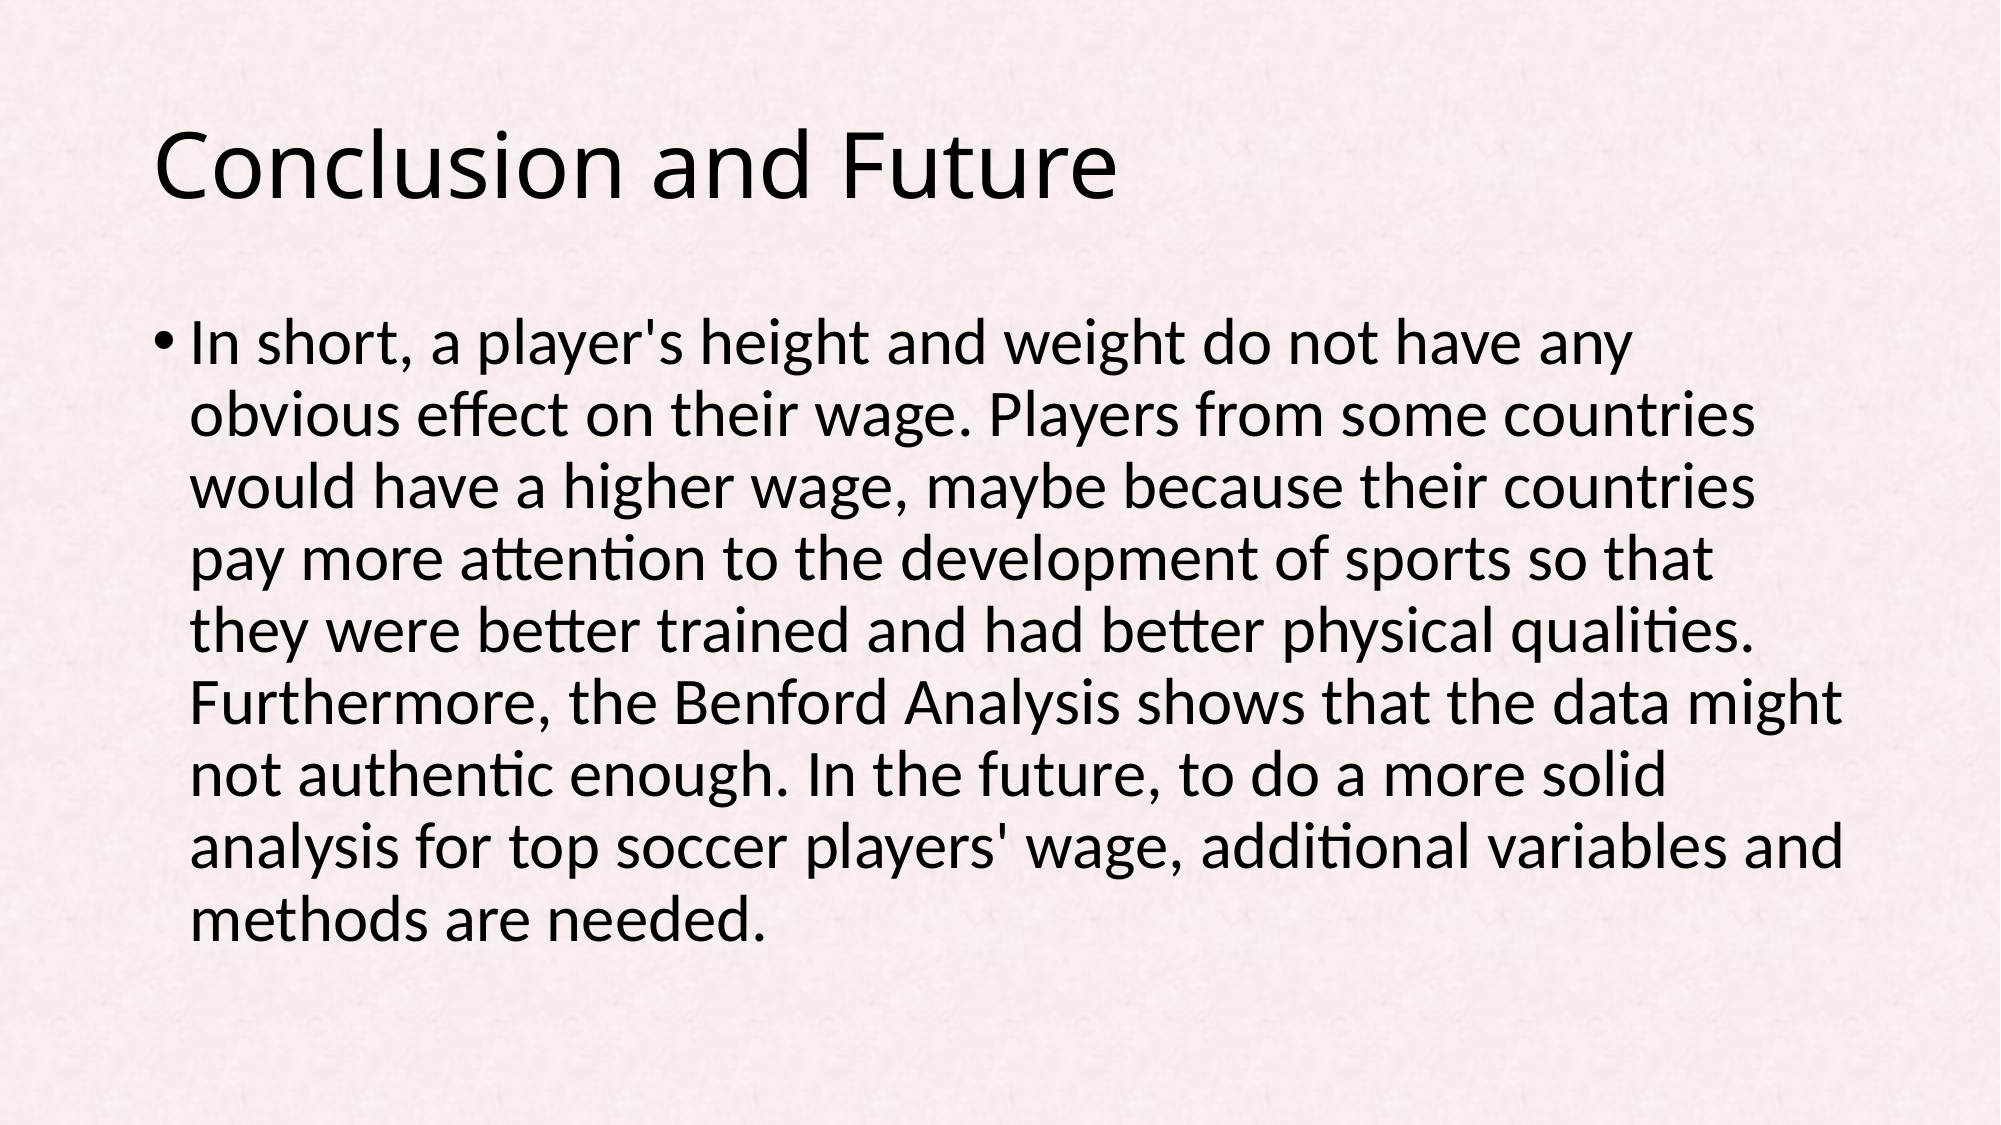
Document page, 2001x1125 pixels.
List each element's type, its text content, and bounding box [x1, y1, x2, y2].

list In short, a player's height and weight do not have any obvious effect on their wage. Players from some countries would have a higher wage, maybe because their countries pay more attention to the development of sports so that they were better trained and had better physical qualities. Furthermore, the Benford Analysis shows that the data might not authentic enough. In the future, to do a more solid analysis for top soccer players' wage, additional variables and methods are needed. [137, 299, 1863, 1014]
title Conclusion and Future [137, 59, 1863, 278]
